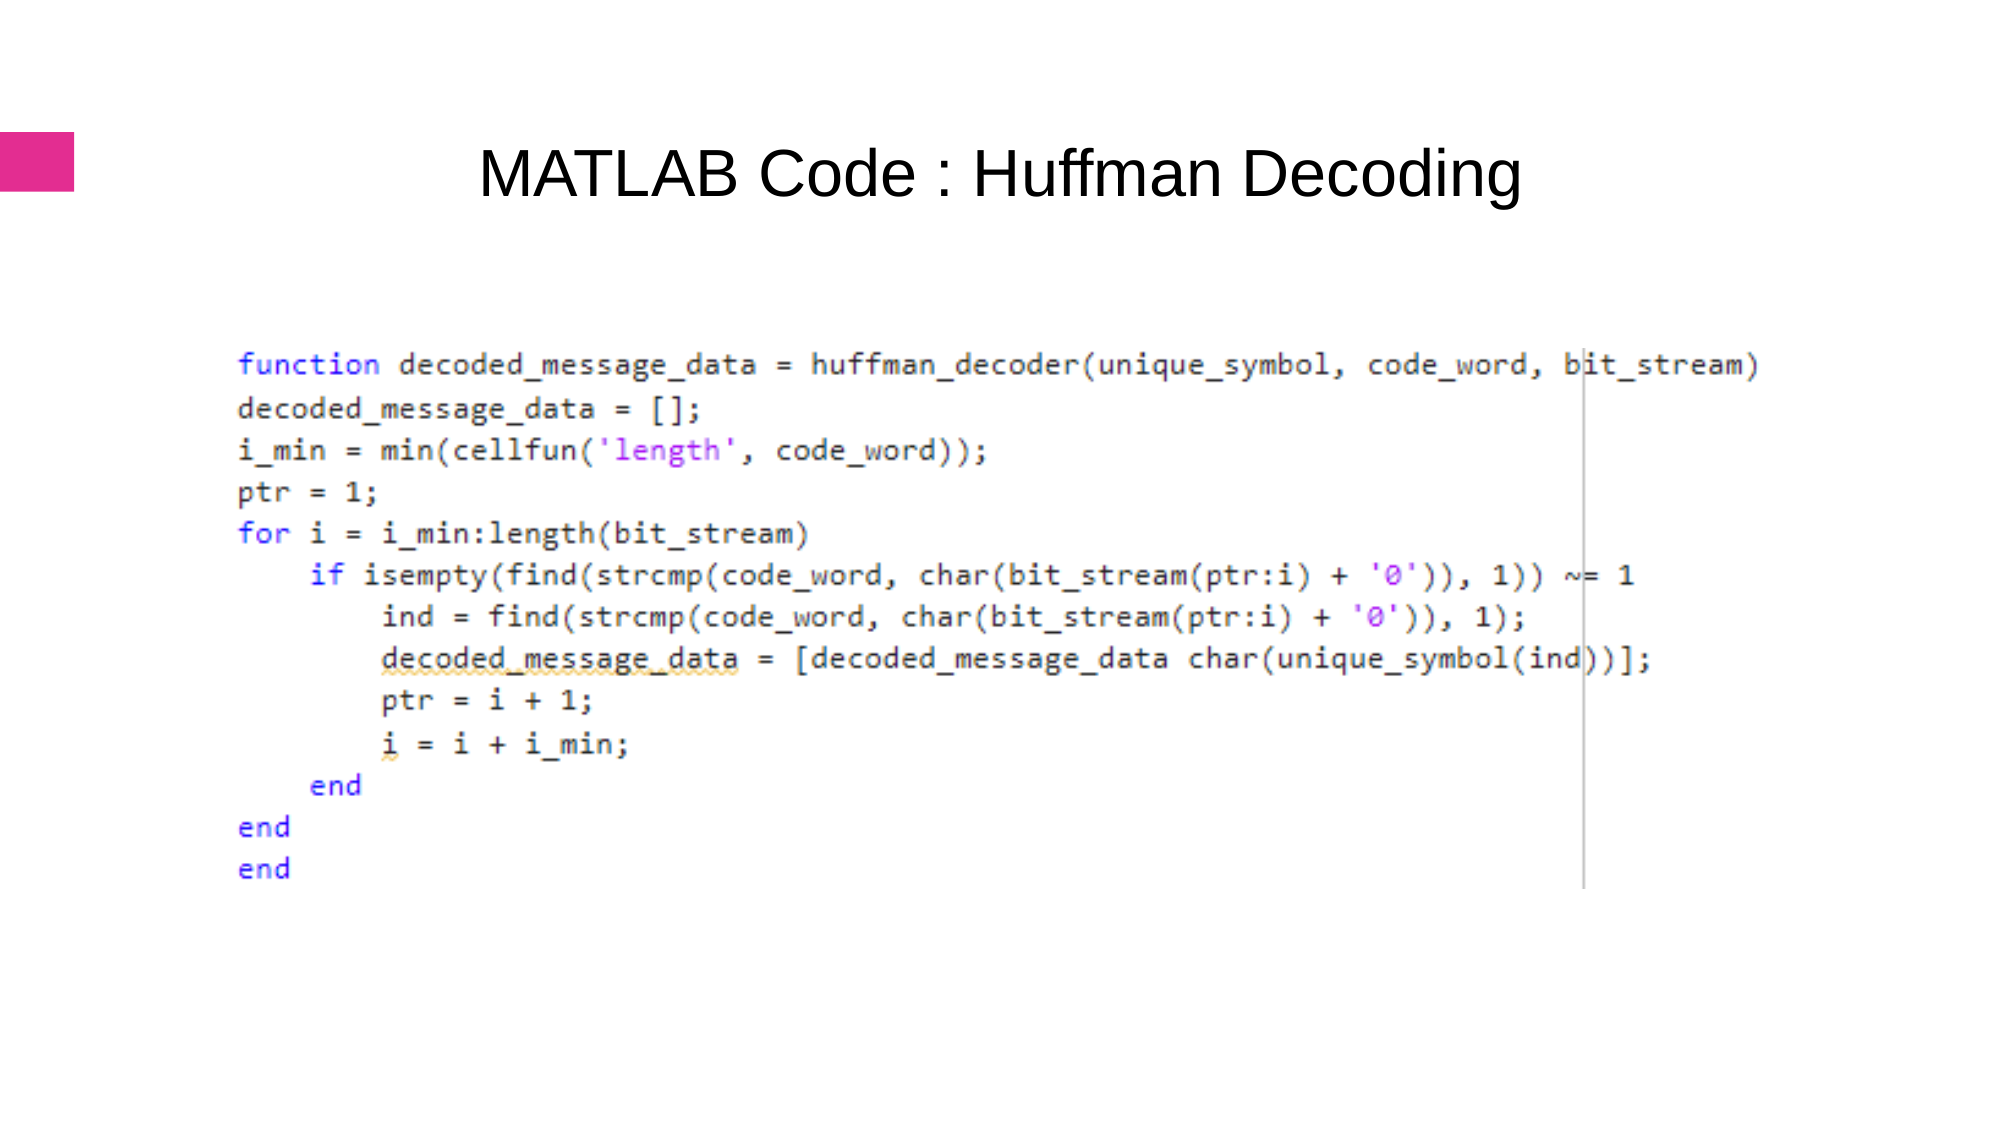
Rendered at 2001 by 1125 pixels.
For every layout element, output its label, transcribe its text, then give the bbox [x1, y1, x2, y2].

picture [233, 348, 1845, 889]
text_box MATLAB Code : Huffman Decoding [278, 122, 1724, 217]
